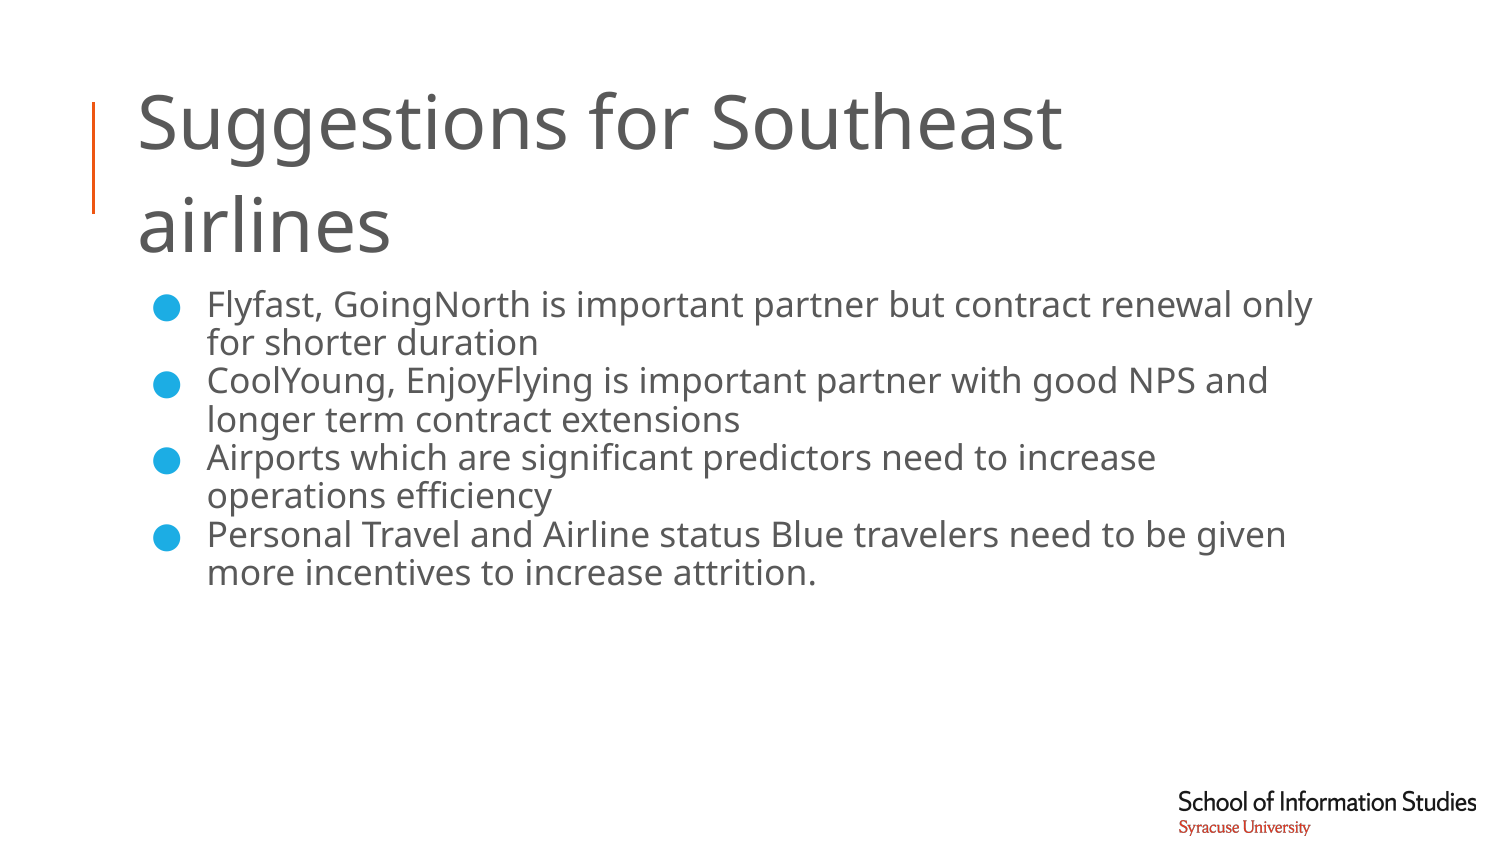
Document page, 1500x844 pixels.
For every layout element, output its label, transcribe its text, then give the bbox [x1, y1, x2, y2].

list Flyfast, GoingNorth is important partner but contract renewal only for shorter duration CoolYoung, EnjoyFlying is important partner with good NPS and longer term contract extensions Airports which are significant predictors need to increase operations efficiency Personal Travel and Airline status Blue travelers need to be given more incentives to increase attrition. [126, 281, 1322, 777]
title Suggestions for Southeast airlines [126, 71, 1322, 257]
picture [1179, 790, 1476, 836]
